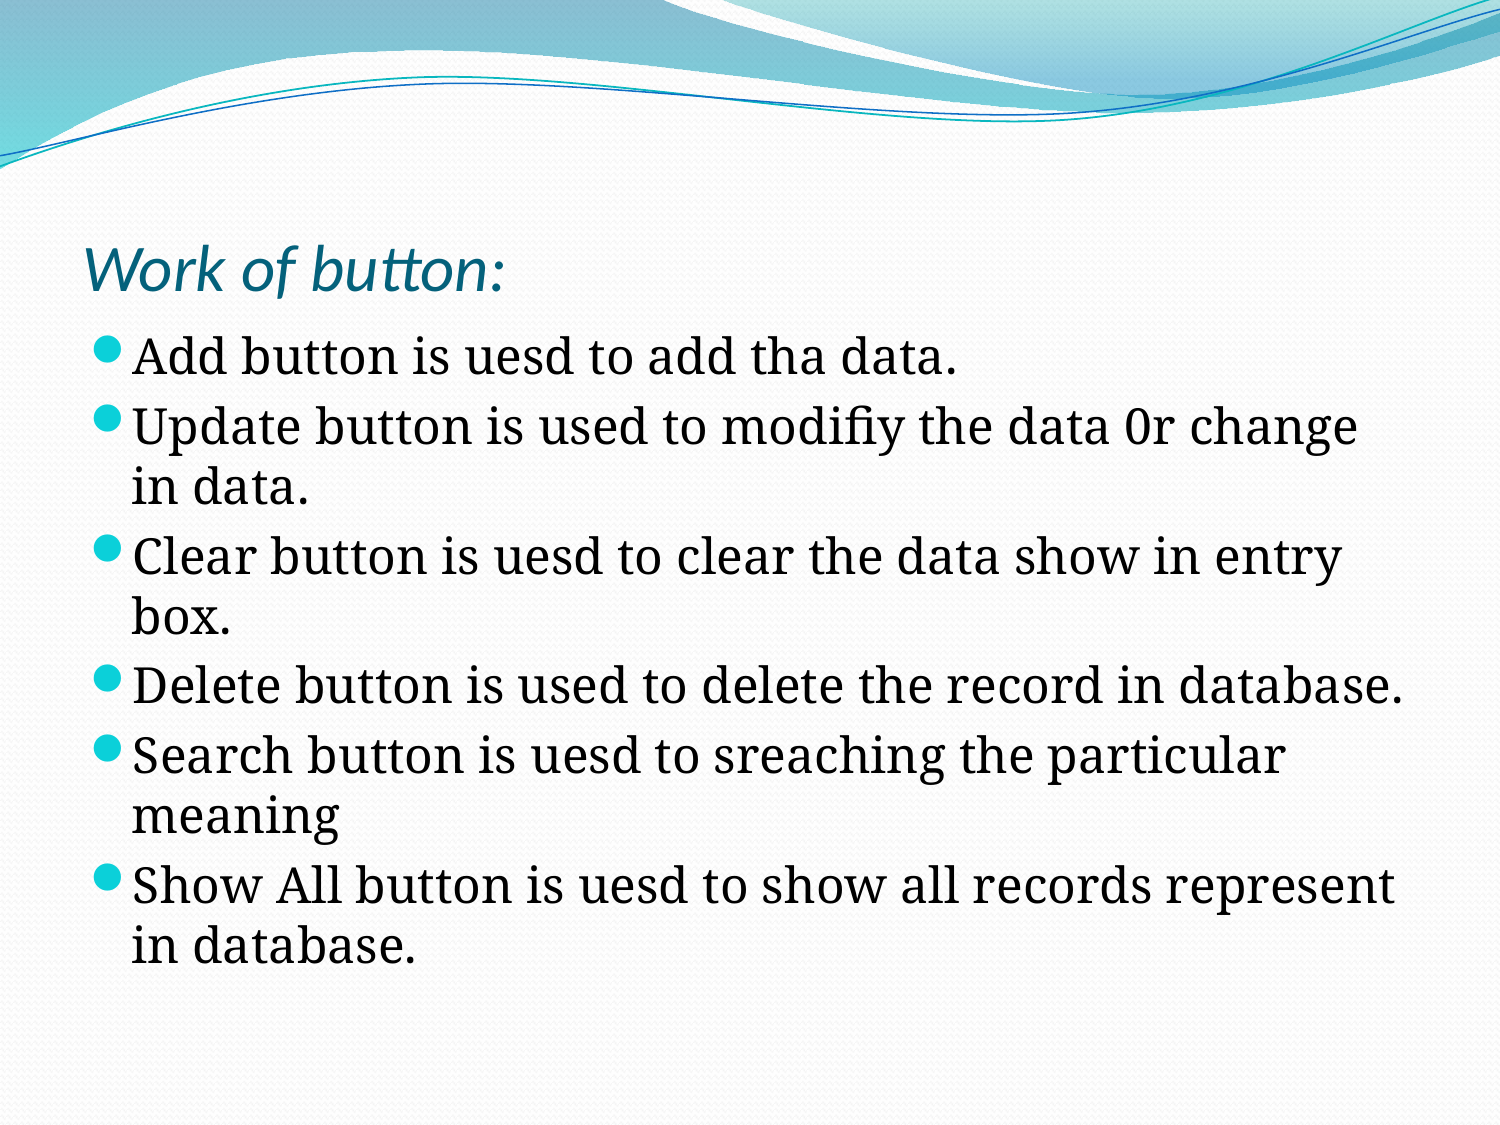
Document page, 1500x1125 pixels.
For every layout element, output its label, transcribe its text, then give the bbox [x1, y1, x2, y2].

title Work of button: [82, 117, 1421, 305]
list Add button is uesd to add tha data. Update button is used to modifiy the data 0r change in data. Clear button is uesd to clear the data show in entry box. Delete button is used to delete the record in database. Search button is uesd to sreaching the particular meaning Show All button is uesd to show all records represent in database. [75, 317, 1425, 1038]
